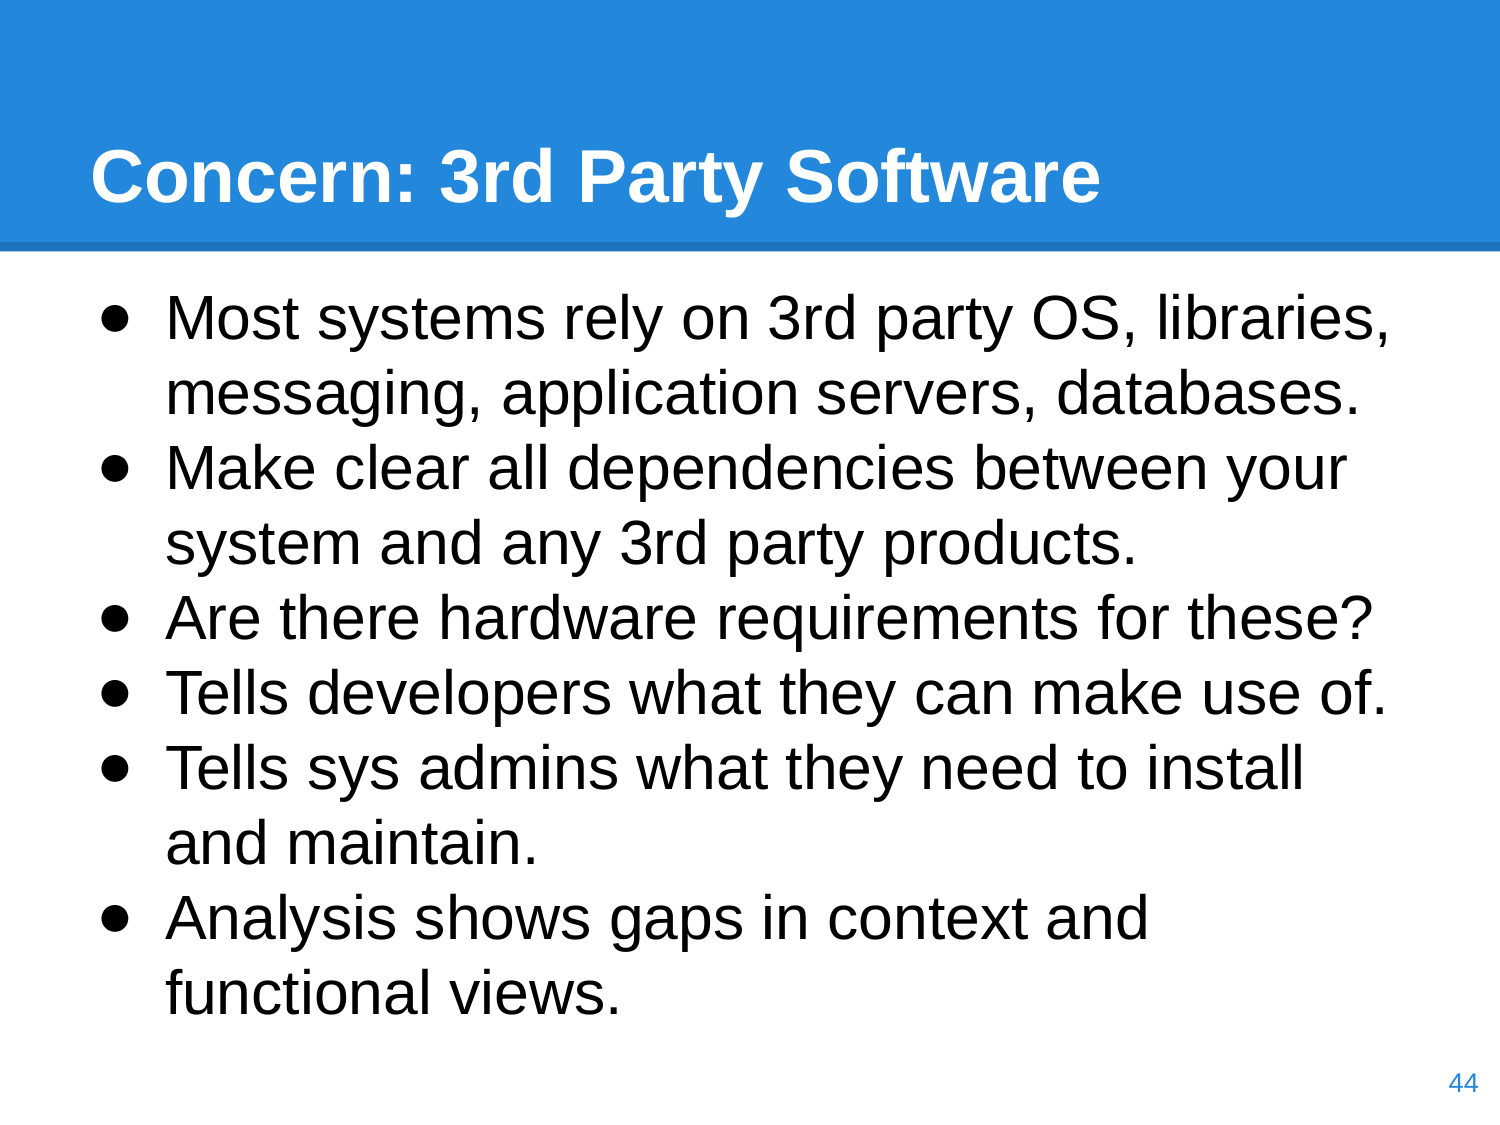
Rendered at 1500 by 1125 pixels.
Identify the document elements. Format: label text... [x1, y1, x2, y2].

list Most systems rely on 3rd party OS, libraries, messaging, application servers, databases. Make clear all dependencies between your system and any 3rd party products. Are there hardware requirements for these? Tells developers what they can make use of. Tells sys admins what they need to install and maintain. Analysis shows gaps in context and functional views. [75, 262, 1425, 1078]
title Concern: 3rd Party Software [75, 45, 1425, 233]
slide_number ‹#› [1403, 1038, 1494, 1125]
